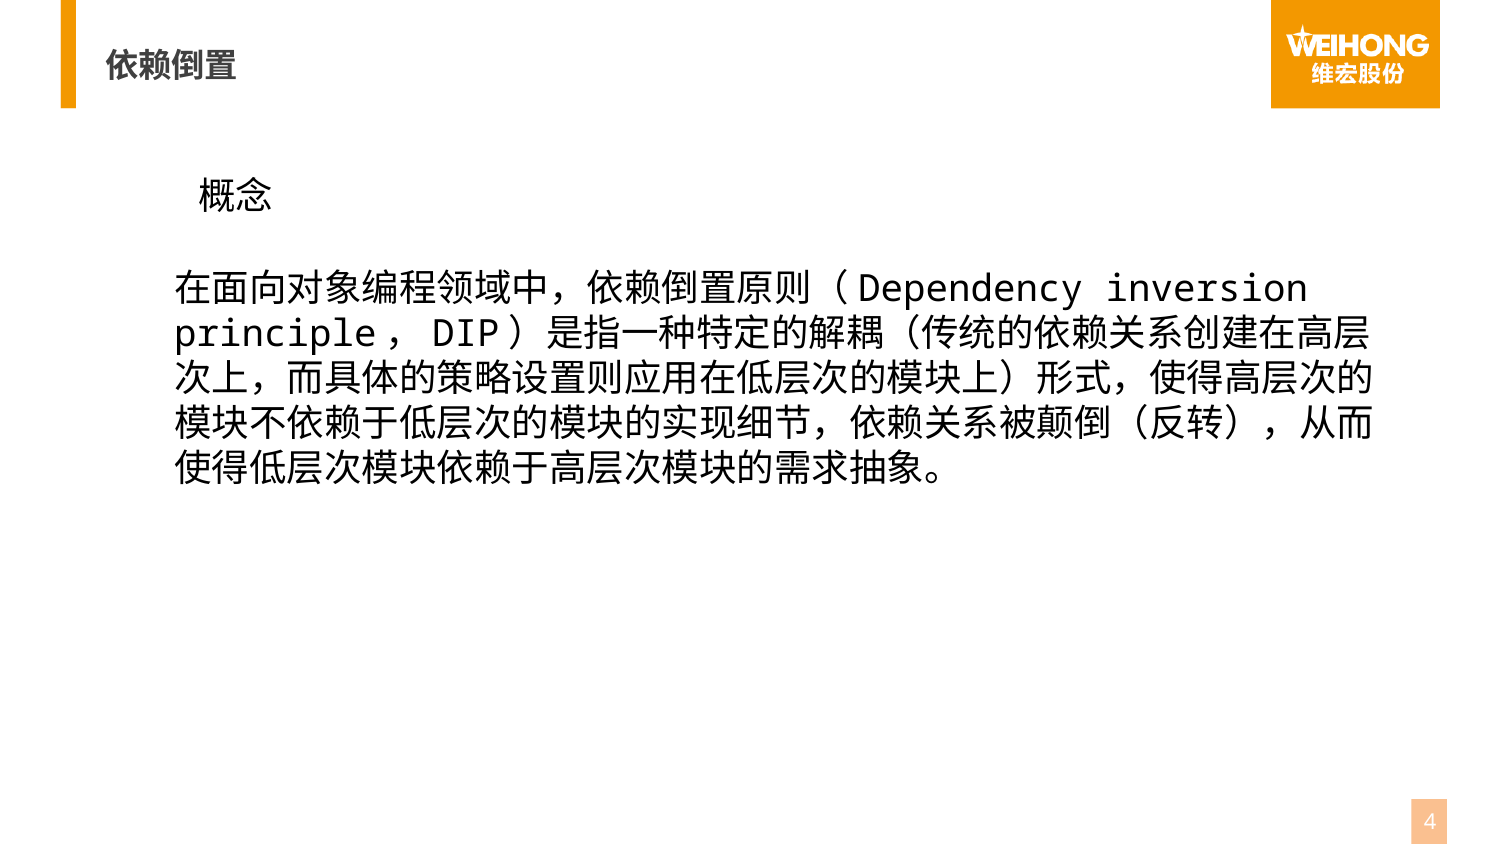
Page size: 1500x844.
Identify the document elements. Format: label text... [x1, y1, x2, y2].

text_box 概念 [183, 165, 289, 225]
picture [0, 0, 1500, 844]
list 依赖倒置 [90, 36, 445, 84]
text_box 在面向对象编程领域中，依赖倒置原则（Dependency inversion principle，DIP）是指一种特定的解耦（传统的依赖关系创建在高层次上，而具体的策略设置则应用在低层次的模块上）形式，使得高层次的模块不依赖于低层次的模块的实现细节，依赖关系被颠倒（反转），从而使得低层次模块依赖于高层次模块的需求抽象。 [159, 256, 1424, 542]
